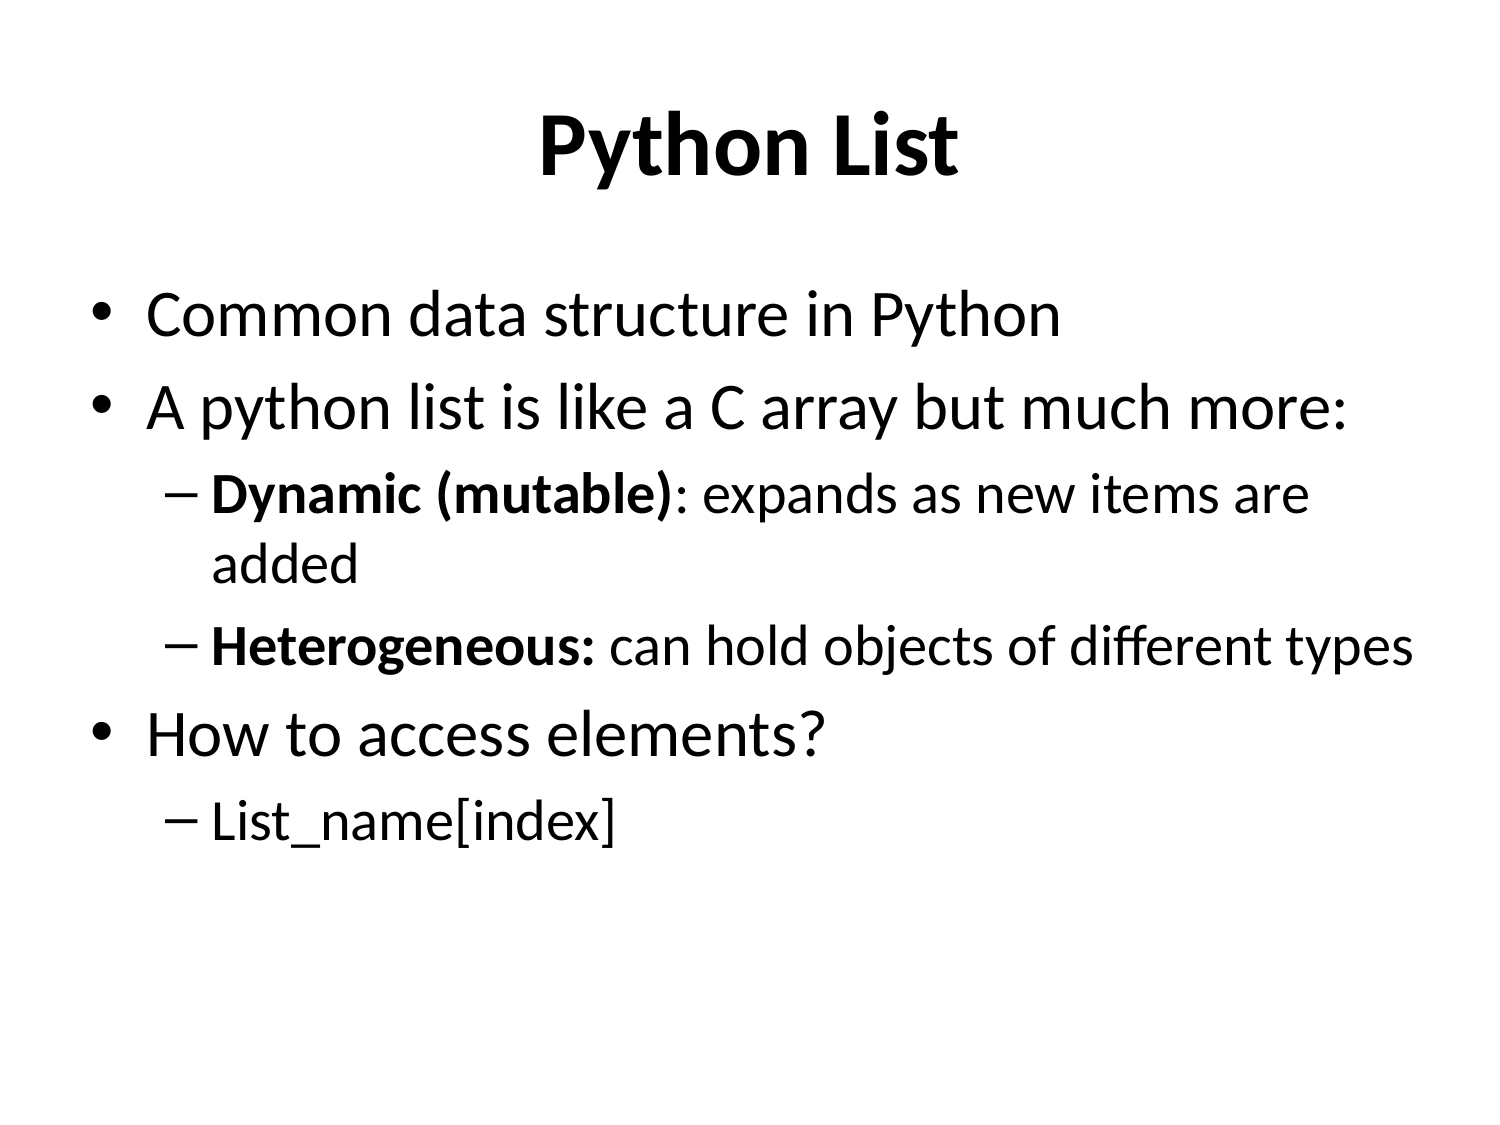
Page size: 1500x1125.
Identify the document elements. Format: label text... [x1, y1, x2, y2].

list Common data structure in Python A python list is like a C array but much more: Dynamic (mutable): expands as new items are added Heterogeneous: can hold objects of different types How to access elements? List_name[index] [75, 262, 1438, 1005]
title Python List [75, 45, 1425, 233]
